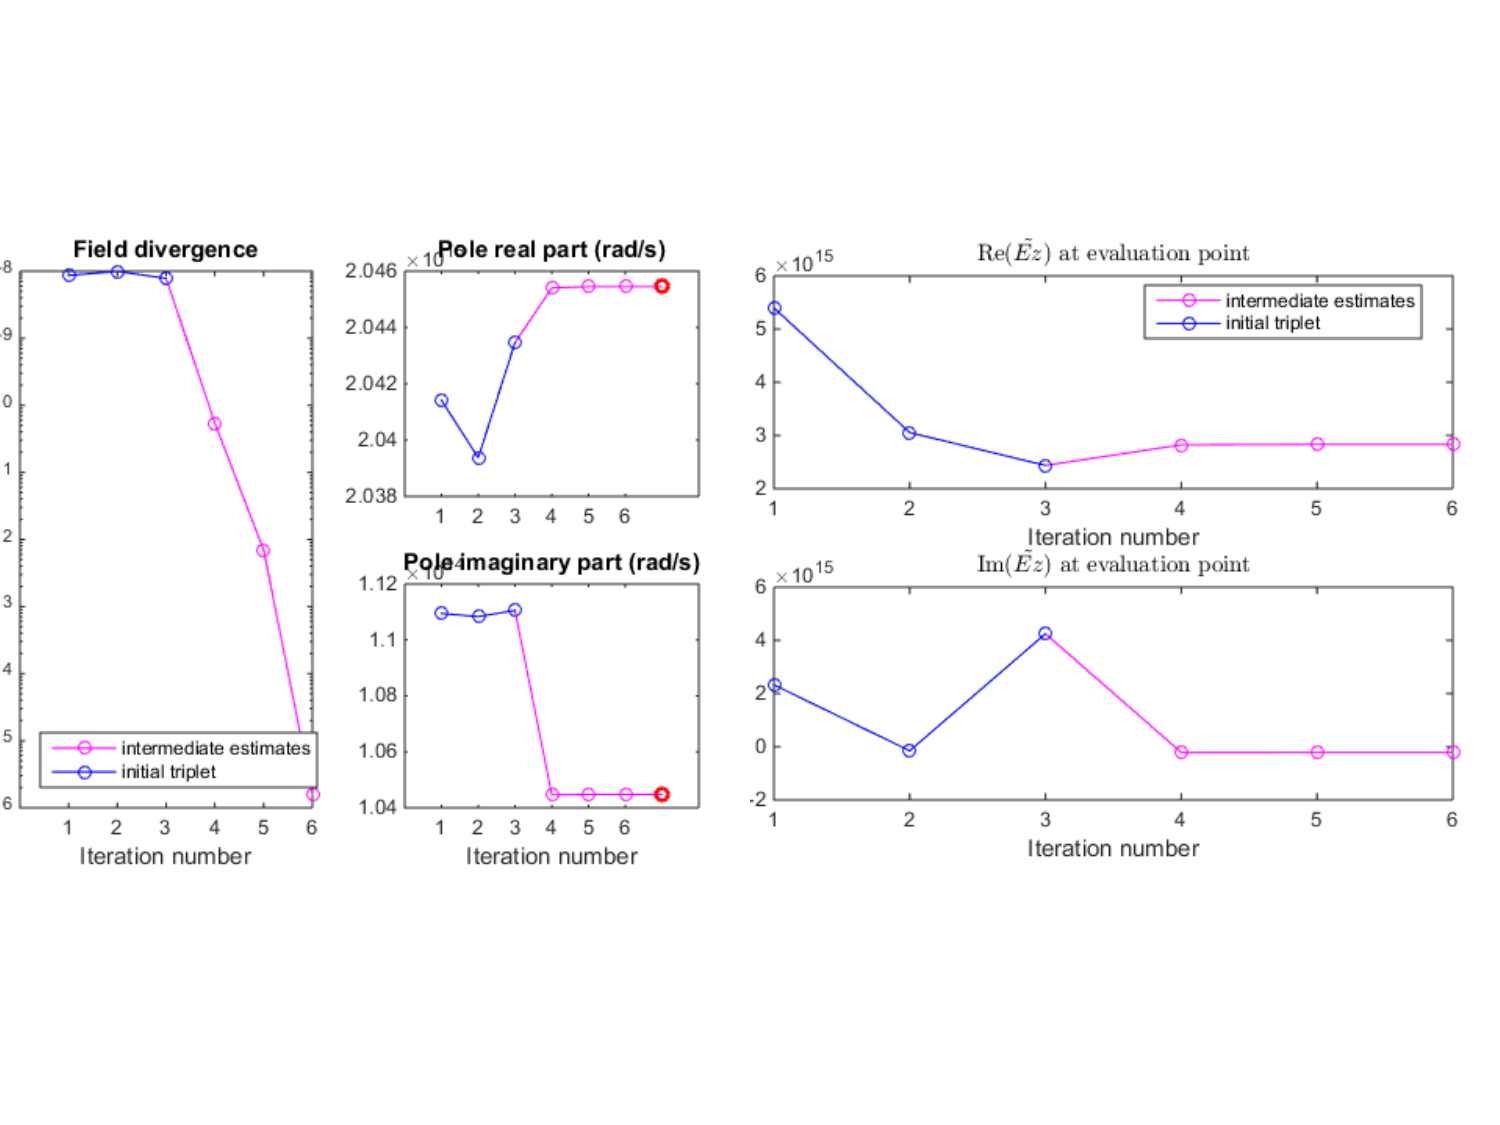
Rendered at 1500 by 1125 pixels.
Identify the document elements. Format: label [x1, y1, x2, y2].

picture [749, 223, 1500, 880]
picture [0, 223, 708, 880]
